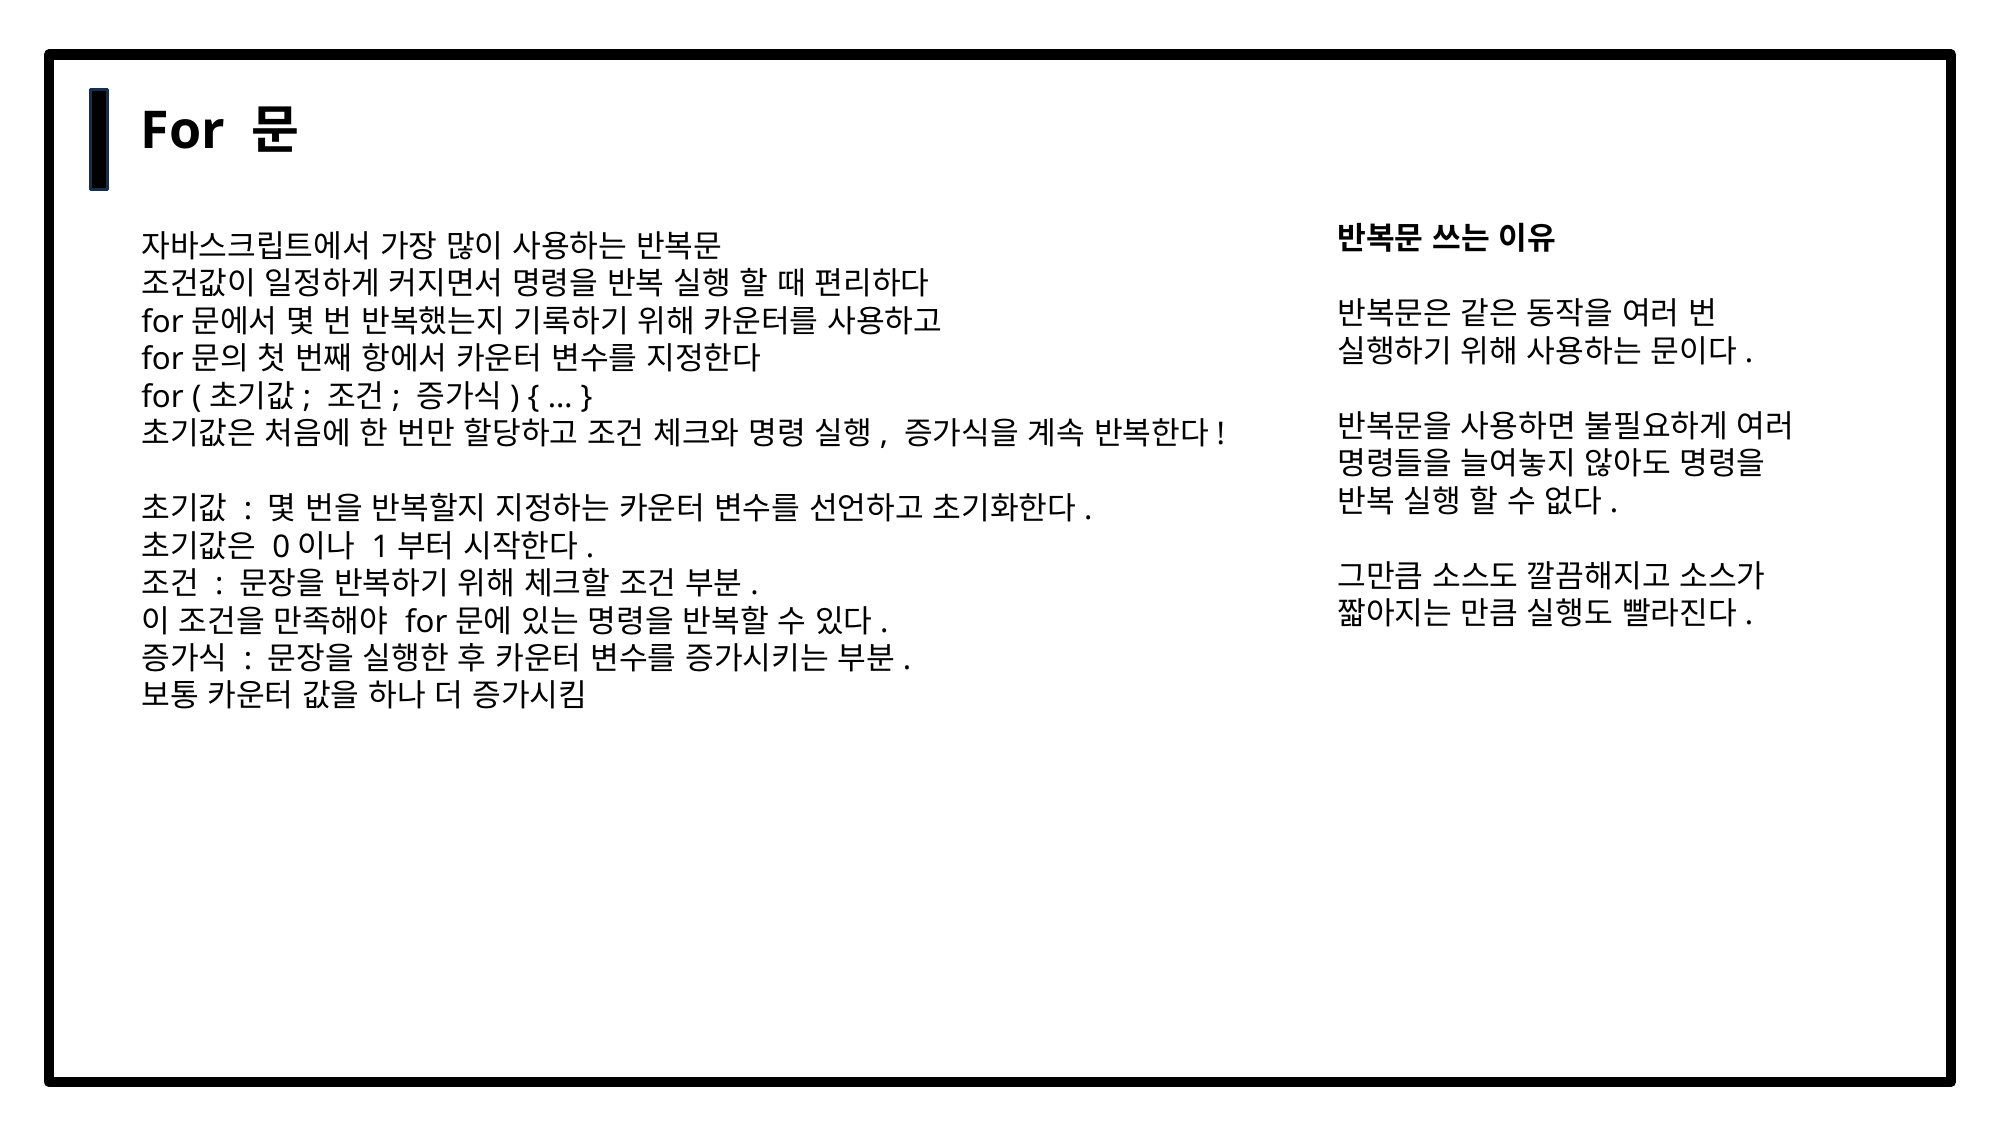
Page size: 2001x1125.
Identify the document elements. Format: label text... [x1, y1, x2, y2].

text_box [47, 53, 1952, 1084]
text_box 반복문 쓰는 이유 반복문은 같은 동작을 여러 번 실행하기 위해 사용하는 문이다. 반복문을 사용하면 불필요하게 여러 명령들을 늘여놓지 않아도 명령을 반복 실행 할 수 없다. 그만큼 소스도 깔끔해지고 소스가 짧아지는 만큼 실행도 빨라진다. [1322, 211, 1834, 639]
text_box For 문 [125, 89, 642, 167]
text_box [89, 88, 109, 191]
text_box 자바스크립트에서 가장 많이 사용하는 반복문 조건값이 일정하게 커지면서 명령을 반복 실행 할 때 편리하다 for문에서 몇 번 반복했는지 기록하기 위해 카운터를 사용하고 for문의 첫 번째 항에서 카운터 변수를 지정한다 for (초기값; 조건; 증가식) { … } 초기값은 처음에 한 번만 할당하고 조건 체크와 명령 실행, 증가식을 계속 반복한다! 초기값 : 몇 번을 반복할지 지정하는 카운터 변수를 선언하고 초기화한다. 초기값은 0이나 1부터 시작한다. 조건 : 문장을 반복하기 위해 체크할 조건 부분. 이 조건을 만족해야 for문에 있는 명령을 반복할 수 있다. 증가식 : 문장을 실행한 후 카운터 변수를 증가시키는 부분. 보통 카운터 값을 하나 더 증가시킴 [126, 218, 1368, 721]
